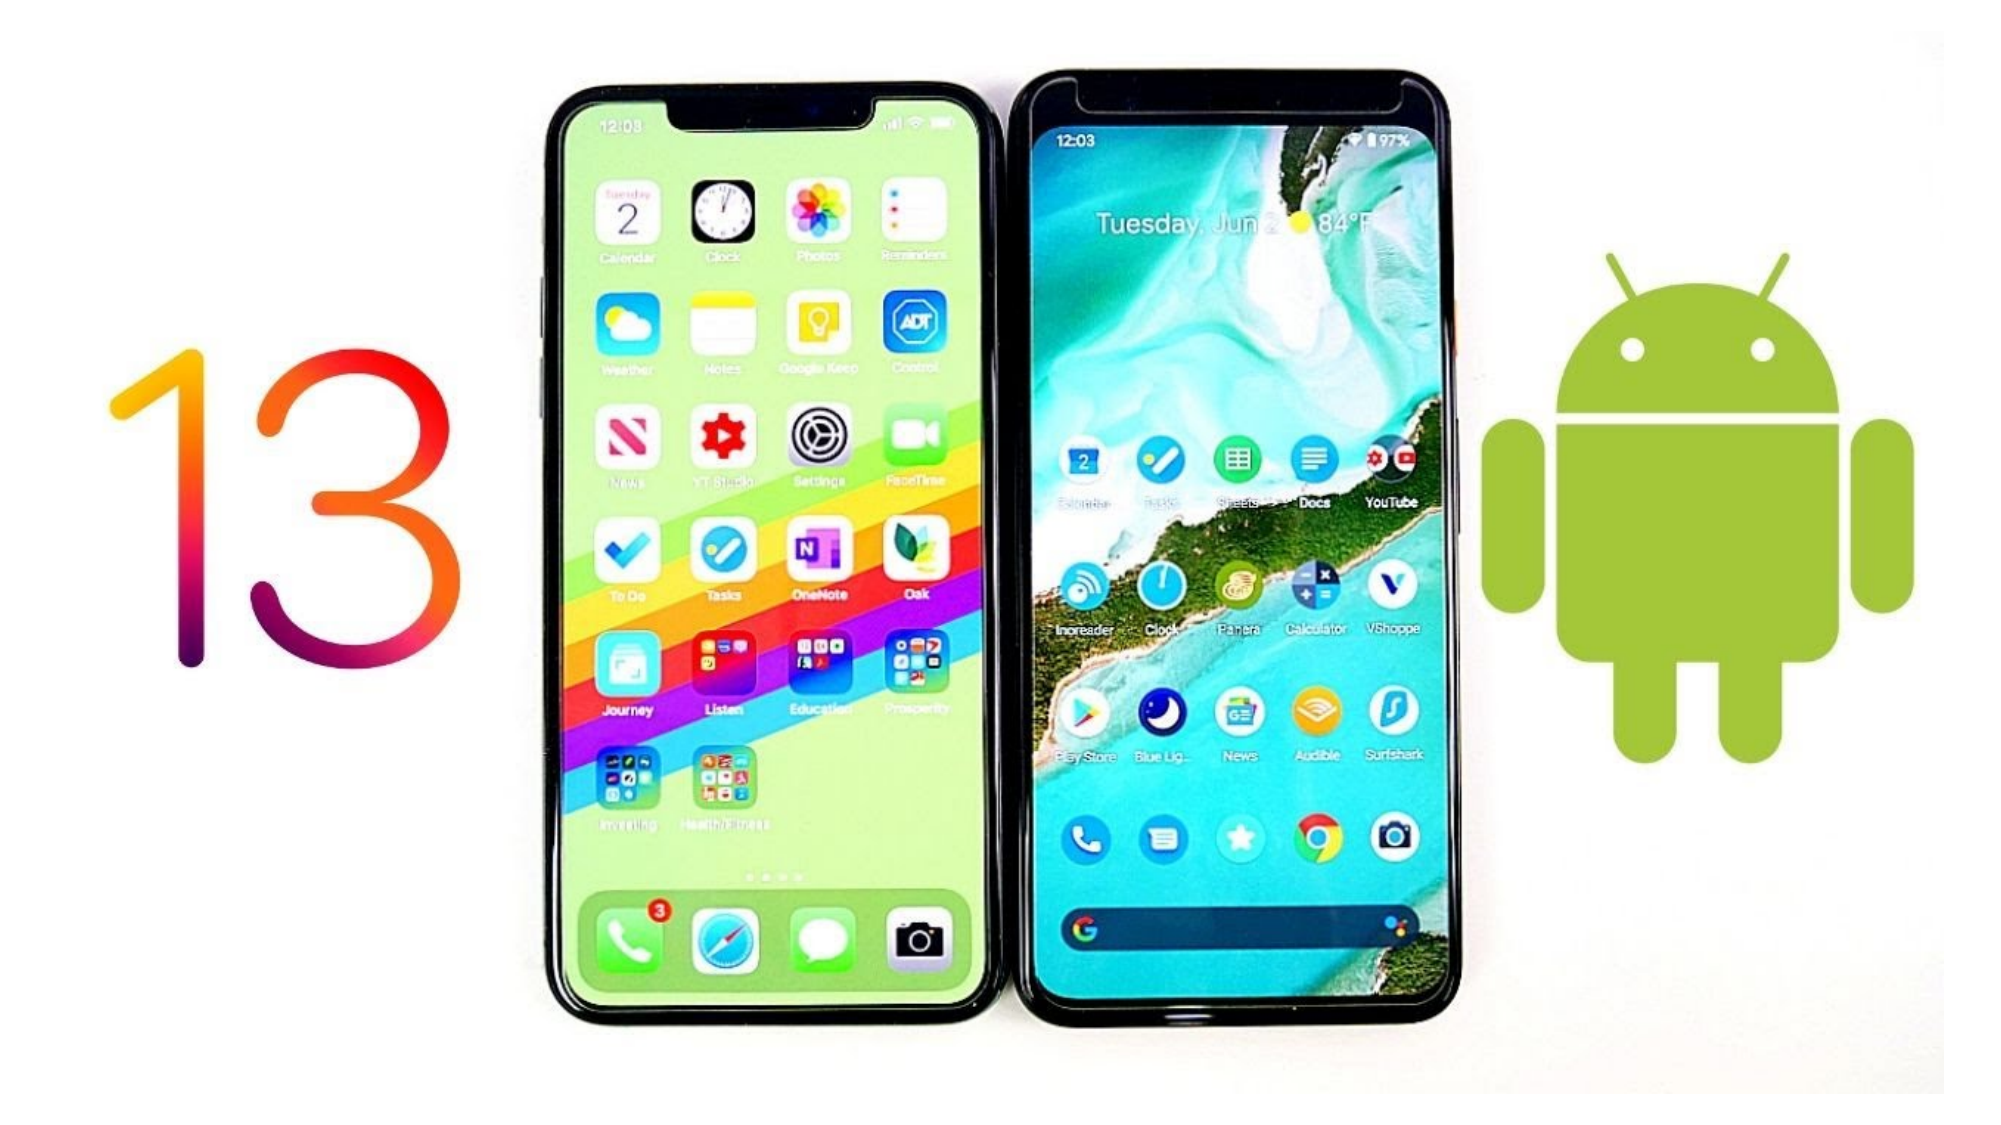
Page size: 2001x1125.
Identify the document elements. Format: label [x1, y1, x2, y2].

list [56, 31, 1944, 1094]
